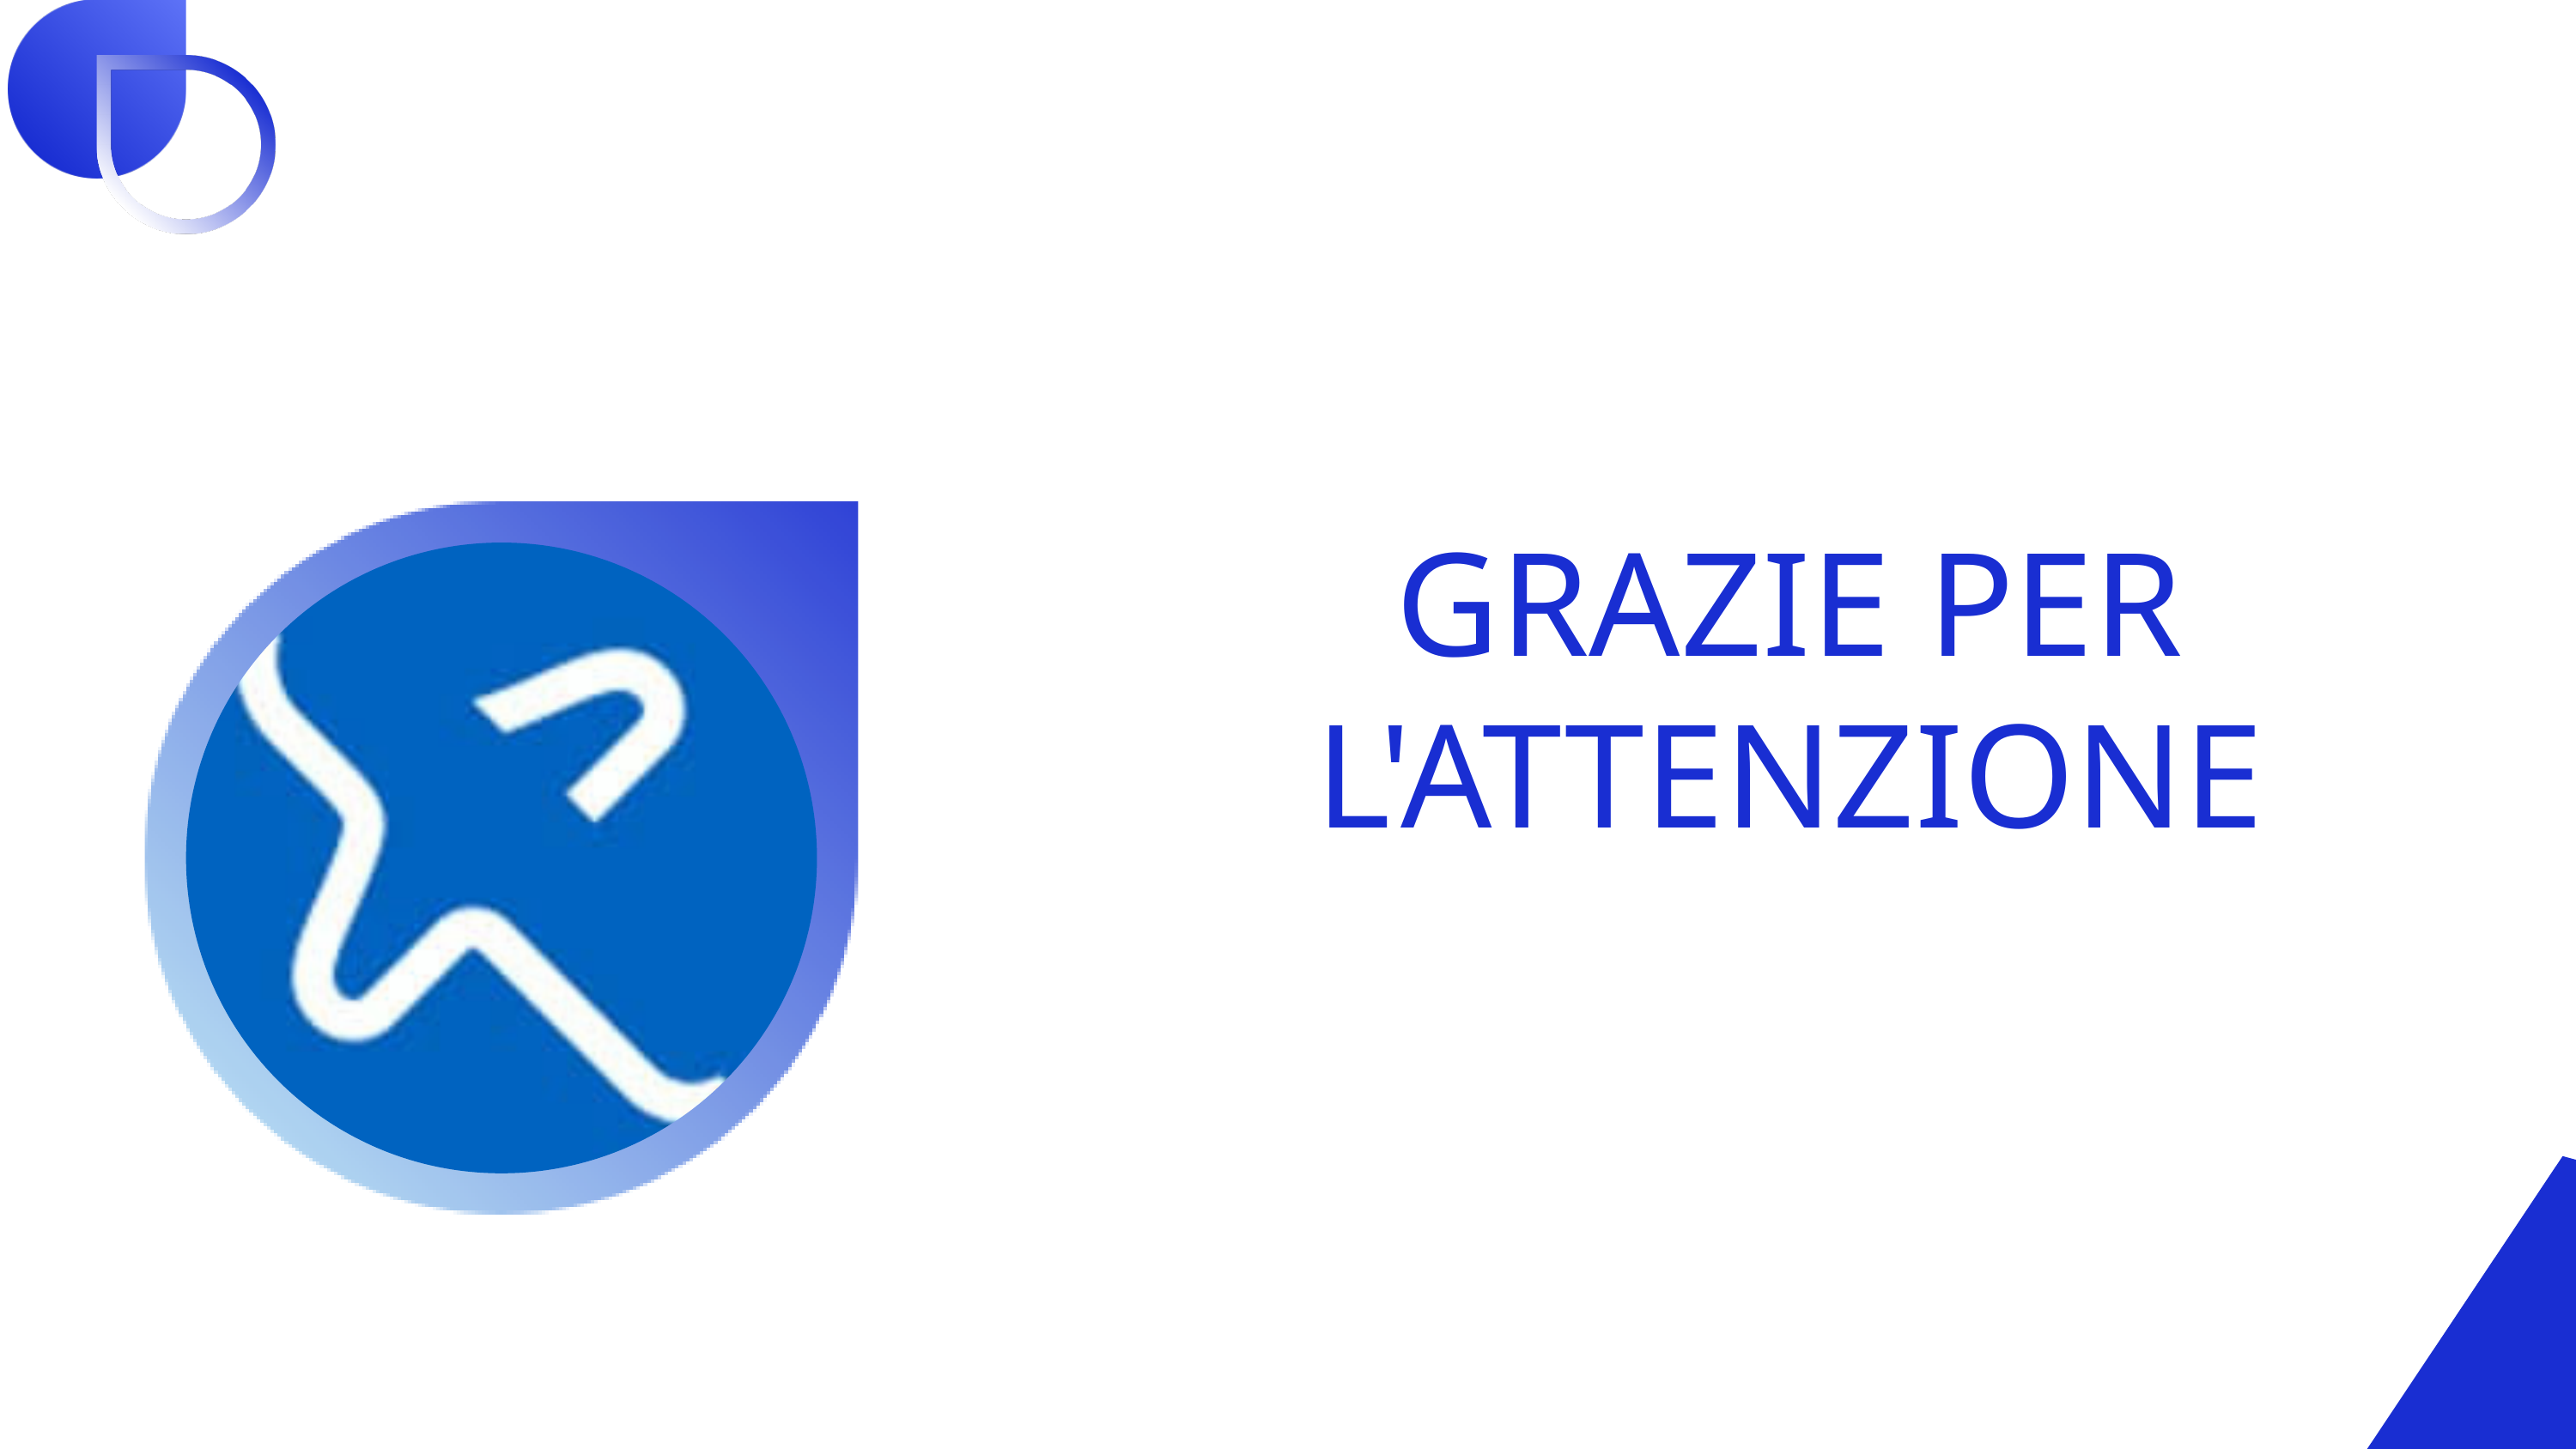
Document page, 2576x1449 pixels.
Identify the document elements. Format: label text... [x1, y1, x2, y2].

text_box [2396, 1180, 2576, 1449]
text_box [96, 55, 276, 234]
text_box [144, 501, 859, 1215]
text_box [7, 0, 186, 179]
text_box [185, 542, 817, 1174]
text_box GRAZIE PER L'ATTENZIONE [1148, 512, 2432, 857]
